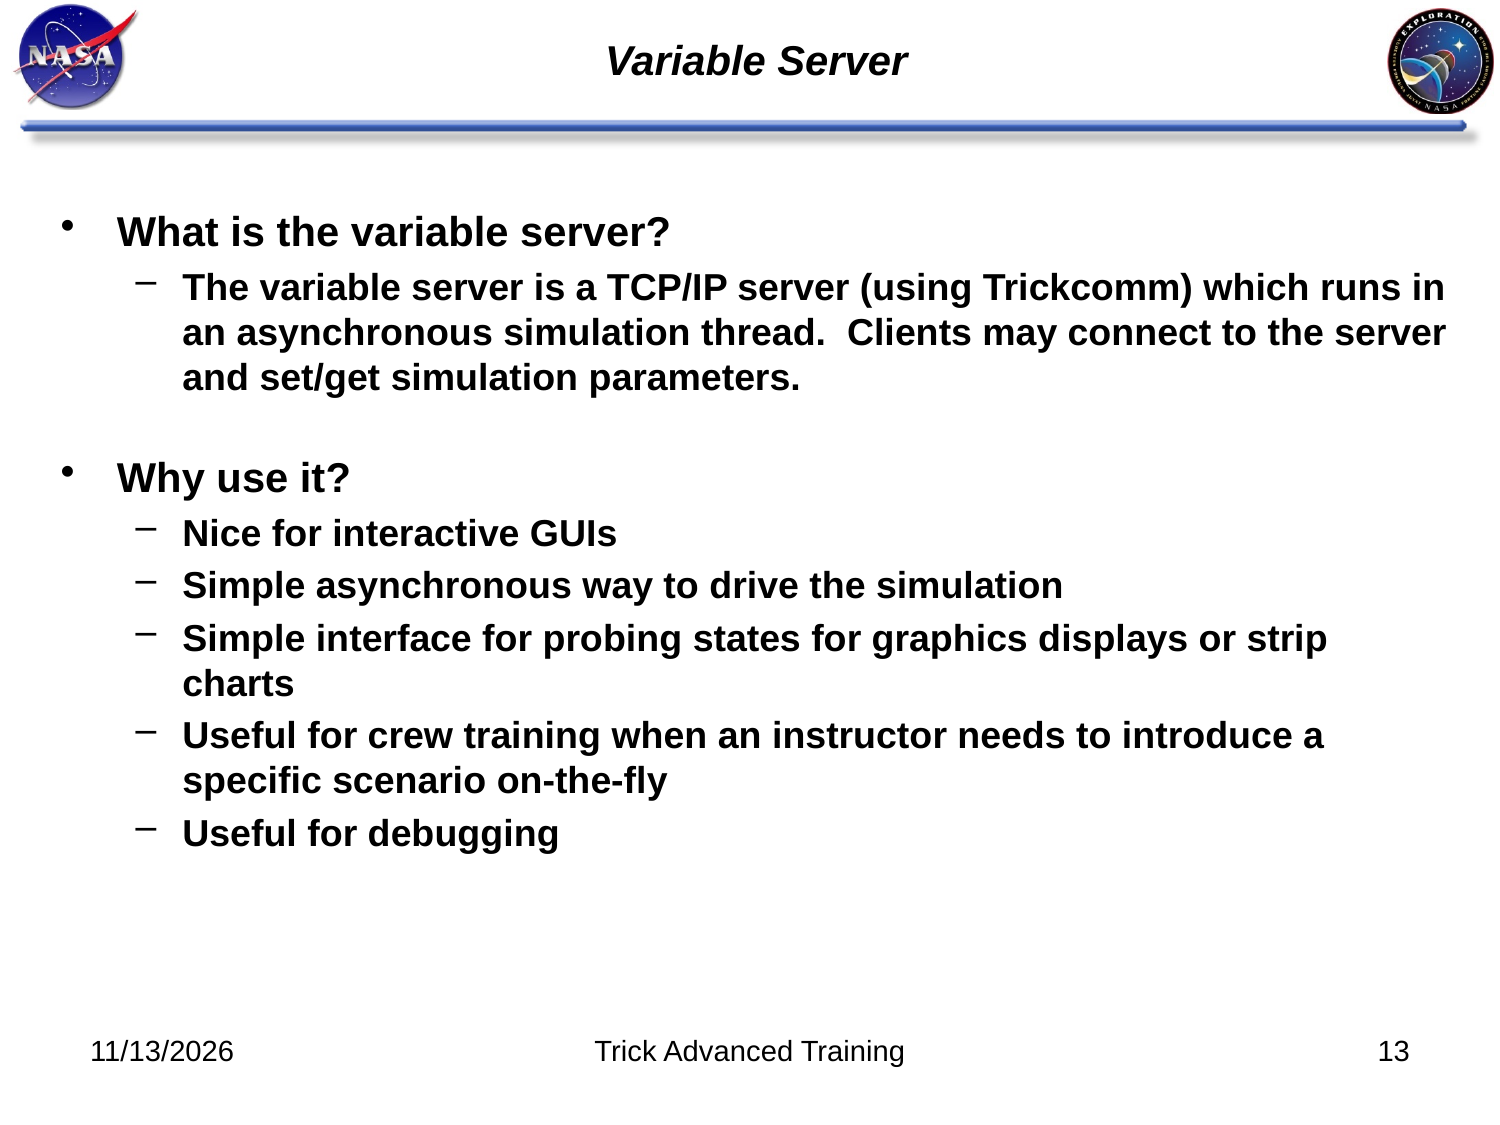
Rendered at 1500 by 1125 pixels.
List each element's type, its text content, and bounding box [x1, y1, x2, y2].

title Variable Server [149, 24, 1363, 93]
footer Trick Advanced Training [512, 1024, 988, 1103]
text_box What is the variable server? The variable server is a TCP/IP server (using Trickcomm) which runs in an asynchronous simulation thread. Clients may connect to the server and set/get simulation parameters. Why use it? Nice for interactive GUIs Simple asynchronous way to drive the simulation Simple interface for probing states for graphics displays or strip charts Useful for crew training when an instructor needs to introduce a specific scenario on-the-fly Useful for debugging [45, 197, 1465, 1016]
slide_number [74, 1024, 426, 1103]
slide_number 13 [1074, 1024, 1426, 1103]
picture [0, 0, 147, 110]
picture [16, 8, 1494, 154]
